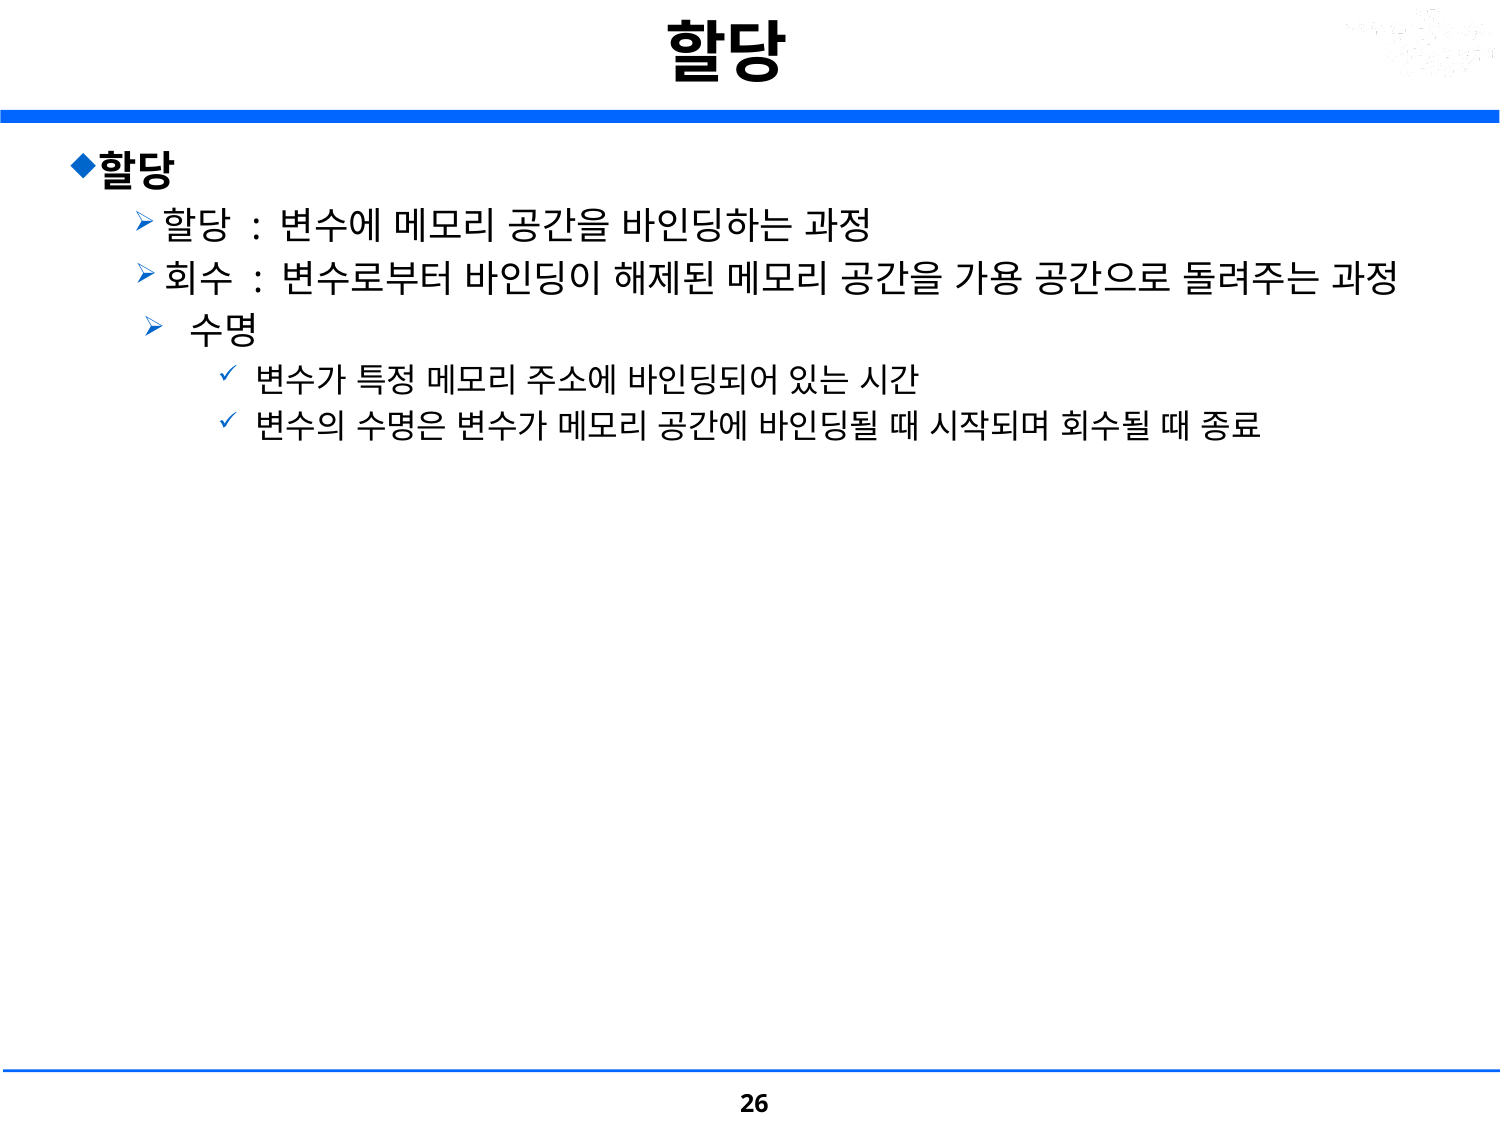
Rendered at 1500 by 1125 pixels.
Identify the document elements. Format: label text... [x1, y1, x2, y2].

picture [1402, 7, 1495, 77]
title 할당 [51, 1, 1402, 119]
list 할당 할당 : 변수에 메모리 공간을 바인딩하는 과정 회수 : 변수로부터 바인딩이 해제된 메모리 공간을 가용 공간으로 돌려주는 과정 수명 변수가 특정 메모리 주소에 바인딩되어 있는 시간 변수의 수명은 변수가 메모리 공간에 바인딩될 때 시작되며 회수될 때 종료 [53, 137, 1436, 1059]
